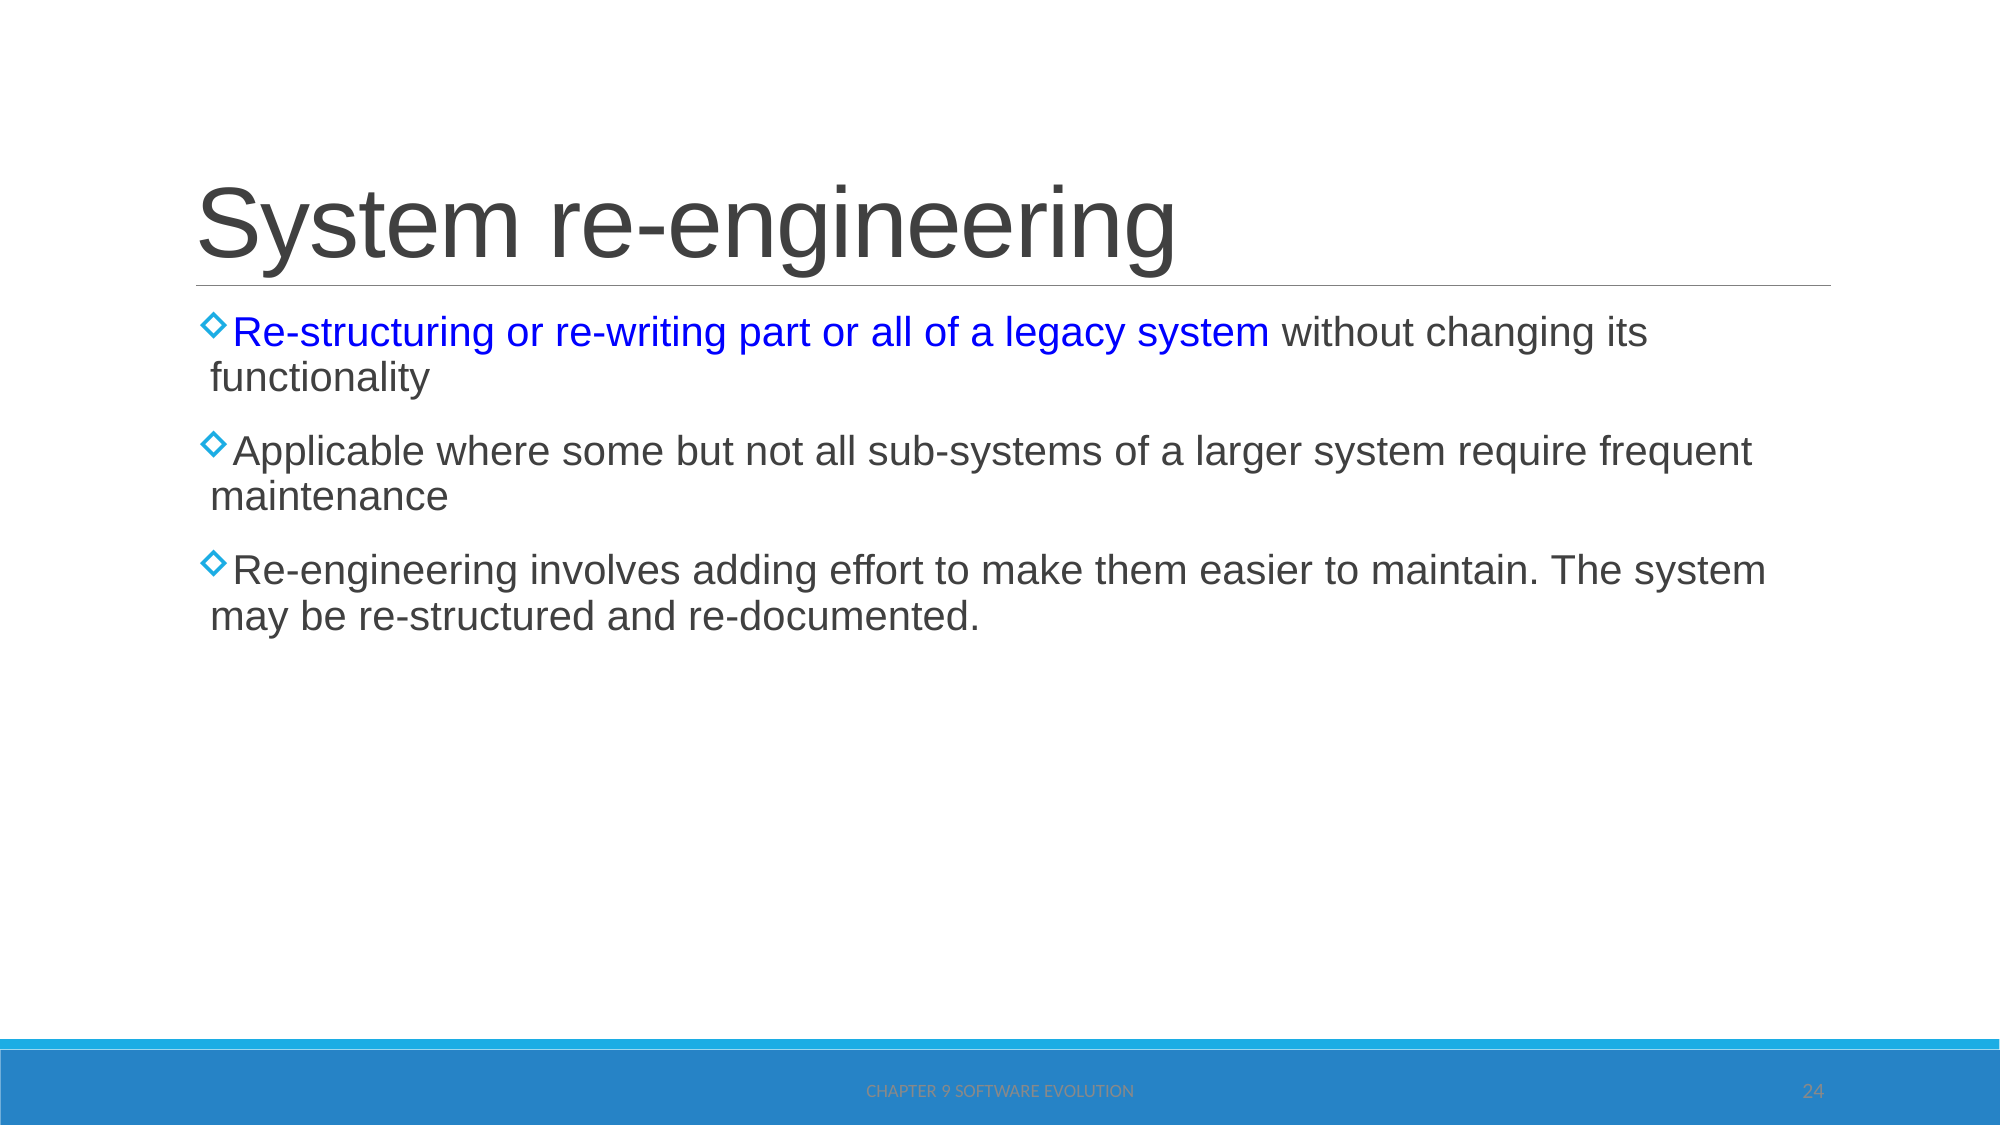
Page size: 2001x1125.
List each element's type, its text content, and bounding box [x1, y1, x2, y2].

footer Chapter 9 Software evolution [604, 1059, 1396, 1120]
slide_number 24 [1624, 1059, 1840, 1120]
list Re-structuring or re-writing part or all of a legacy system without changing its functionality Applicable where some but not all sub-systems of a larger system require frequent maintenance Re-engineering involves adding effort to make them easier to maintain. The system may be re-structured and re-documented. [180, 302, 1830, 963]
title System re-engineering [180, 47, 1830, 285]
